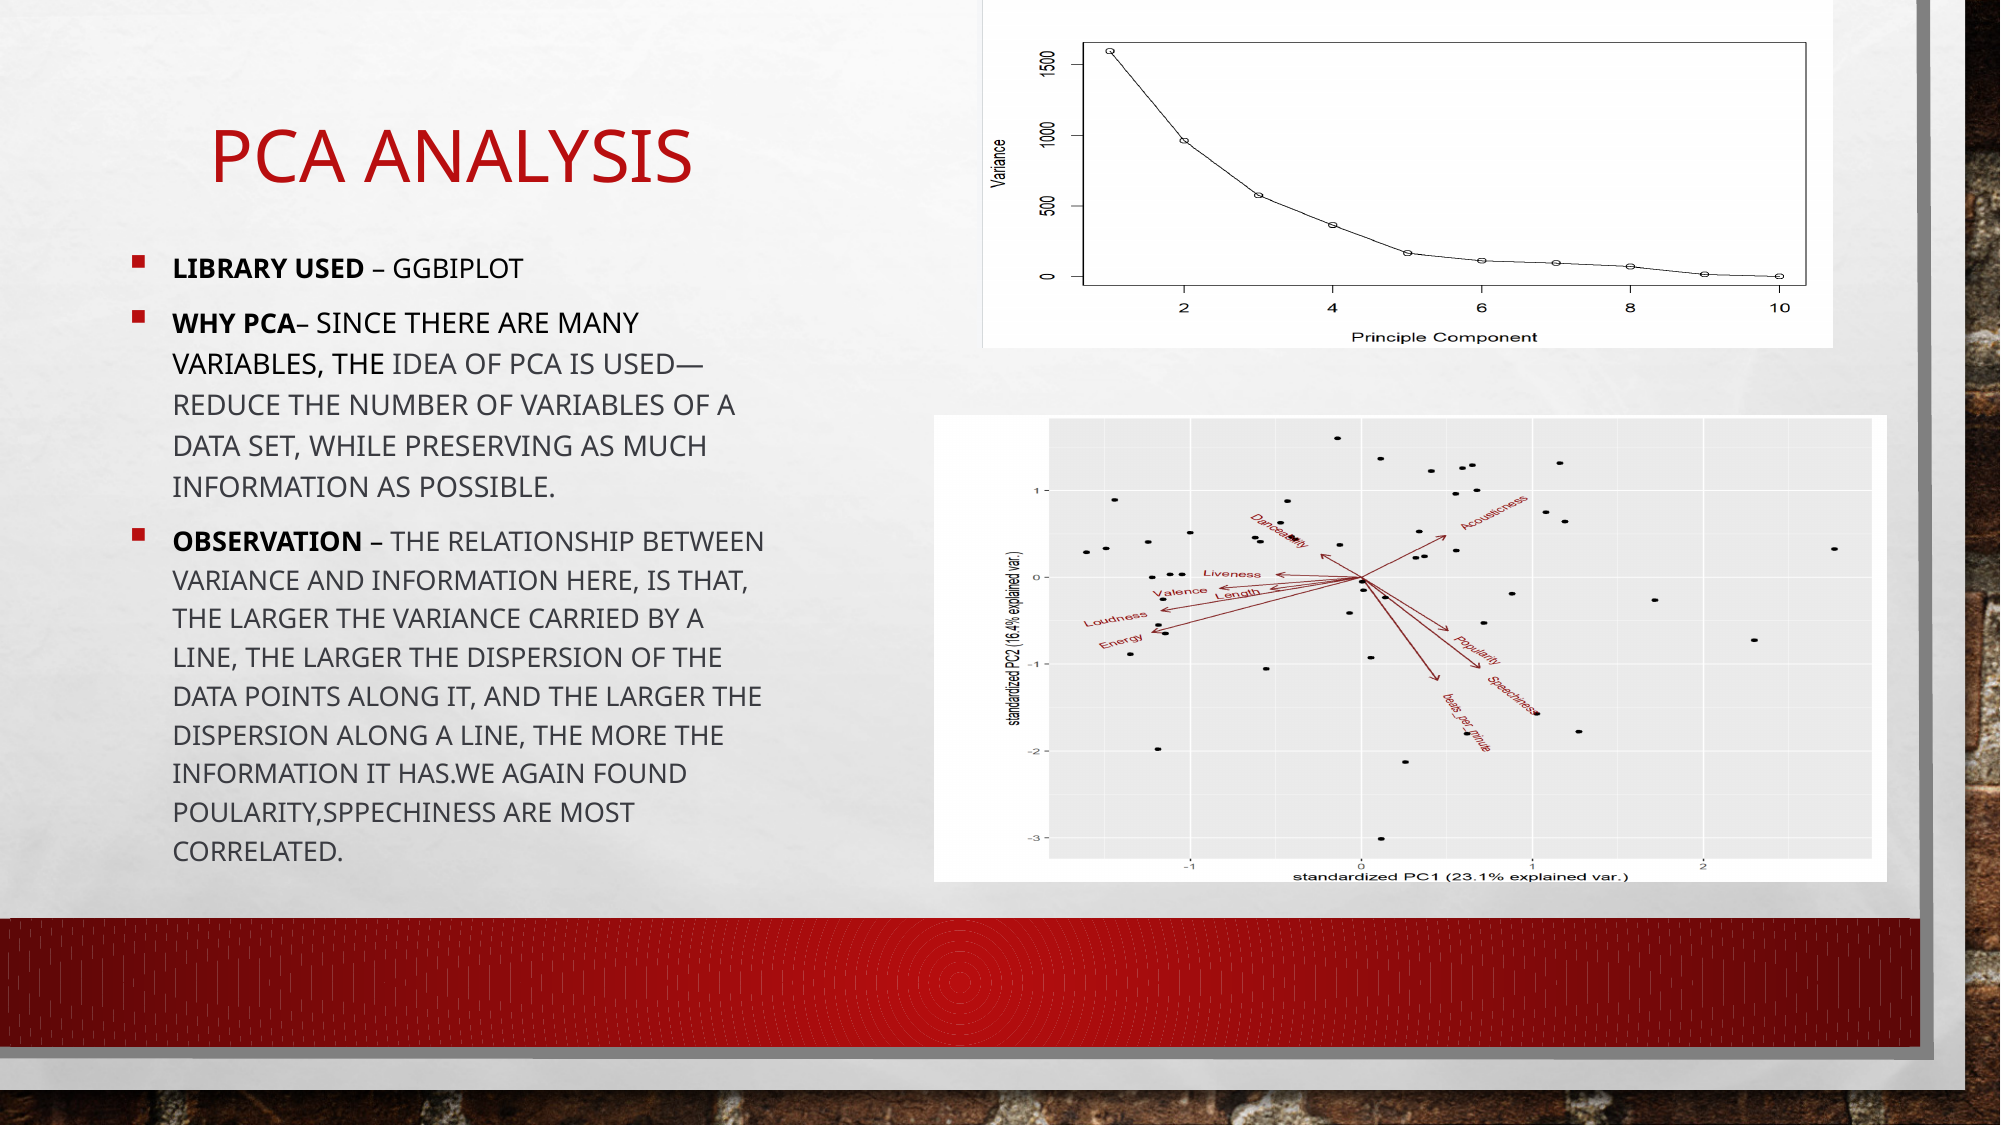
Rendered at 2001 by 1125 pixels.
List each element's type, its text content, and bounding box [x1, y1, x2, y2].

title PCA Analysis [113, 112, 791, 206]
picture [977, 0, 1833, 348]
list Library Used – ggbiplot Why PCA– SINCE THERE ARE MANY VARIABLES, the idea of PCA is Used— reduce the number of variables of a data set, while preserving as much information as possible. Observation – The relationship between variance and information here, is that, the larger the variance carried by a line, the larger the dispersion of the data points along it, and the larger the dispersion along a line, the more the information it has.We again found Poularity,sppechiness are most correlated. [113, 237, 791, 882]
picture [0, 0, 2000, 1125]
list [934, 414, 1887, 882]
